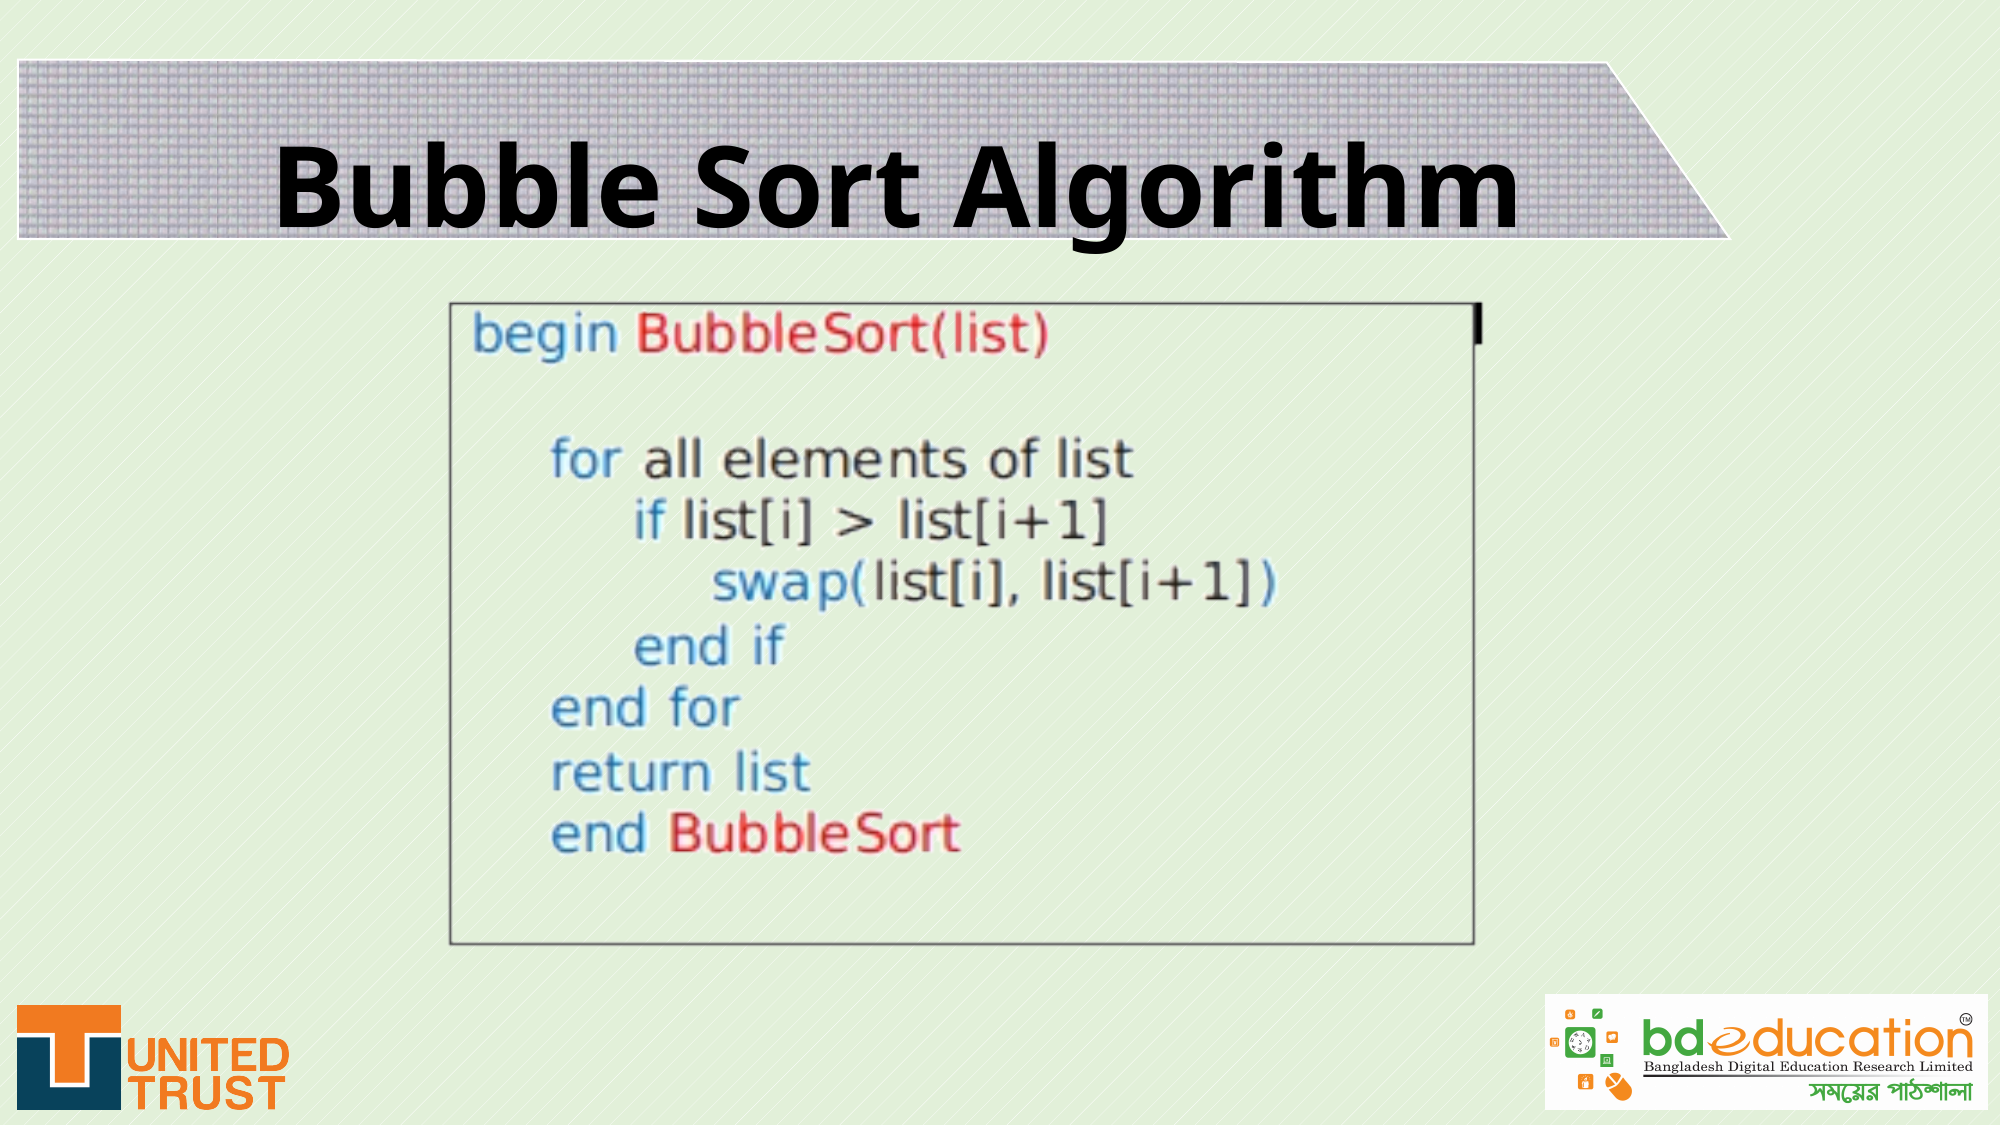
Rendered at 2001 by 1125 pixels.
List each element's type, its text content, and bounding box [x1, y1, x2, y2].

picture [439, 285, 1502, 958]
text_box [16, 58, 1733, 241]
picture [17, 1005, 289, 1110]
text_box Bubble Sort Algorithm [255, 107, 1540, 258]
picture [1545, 994, 1988, 1110]
